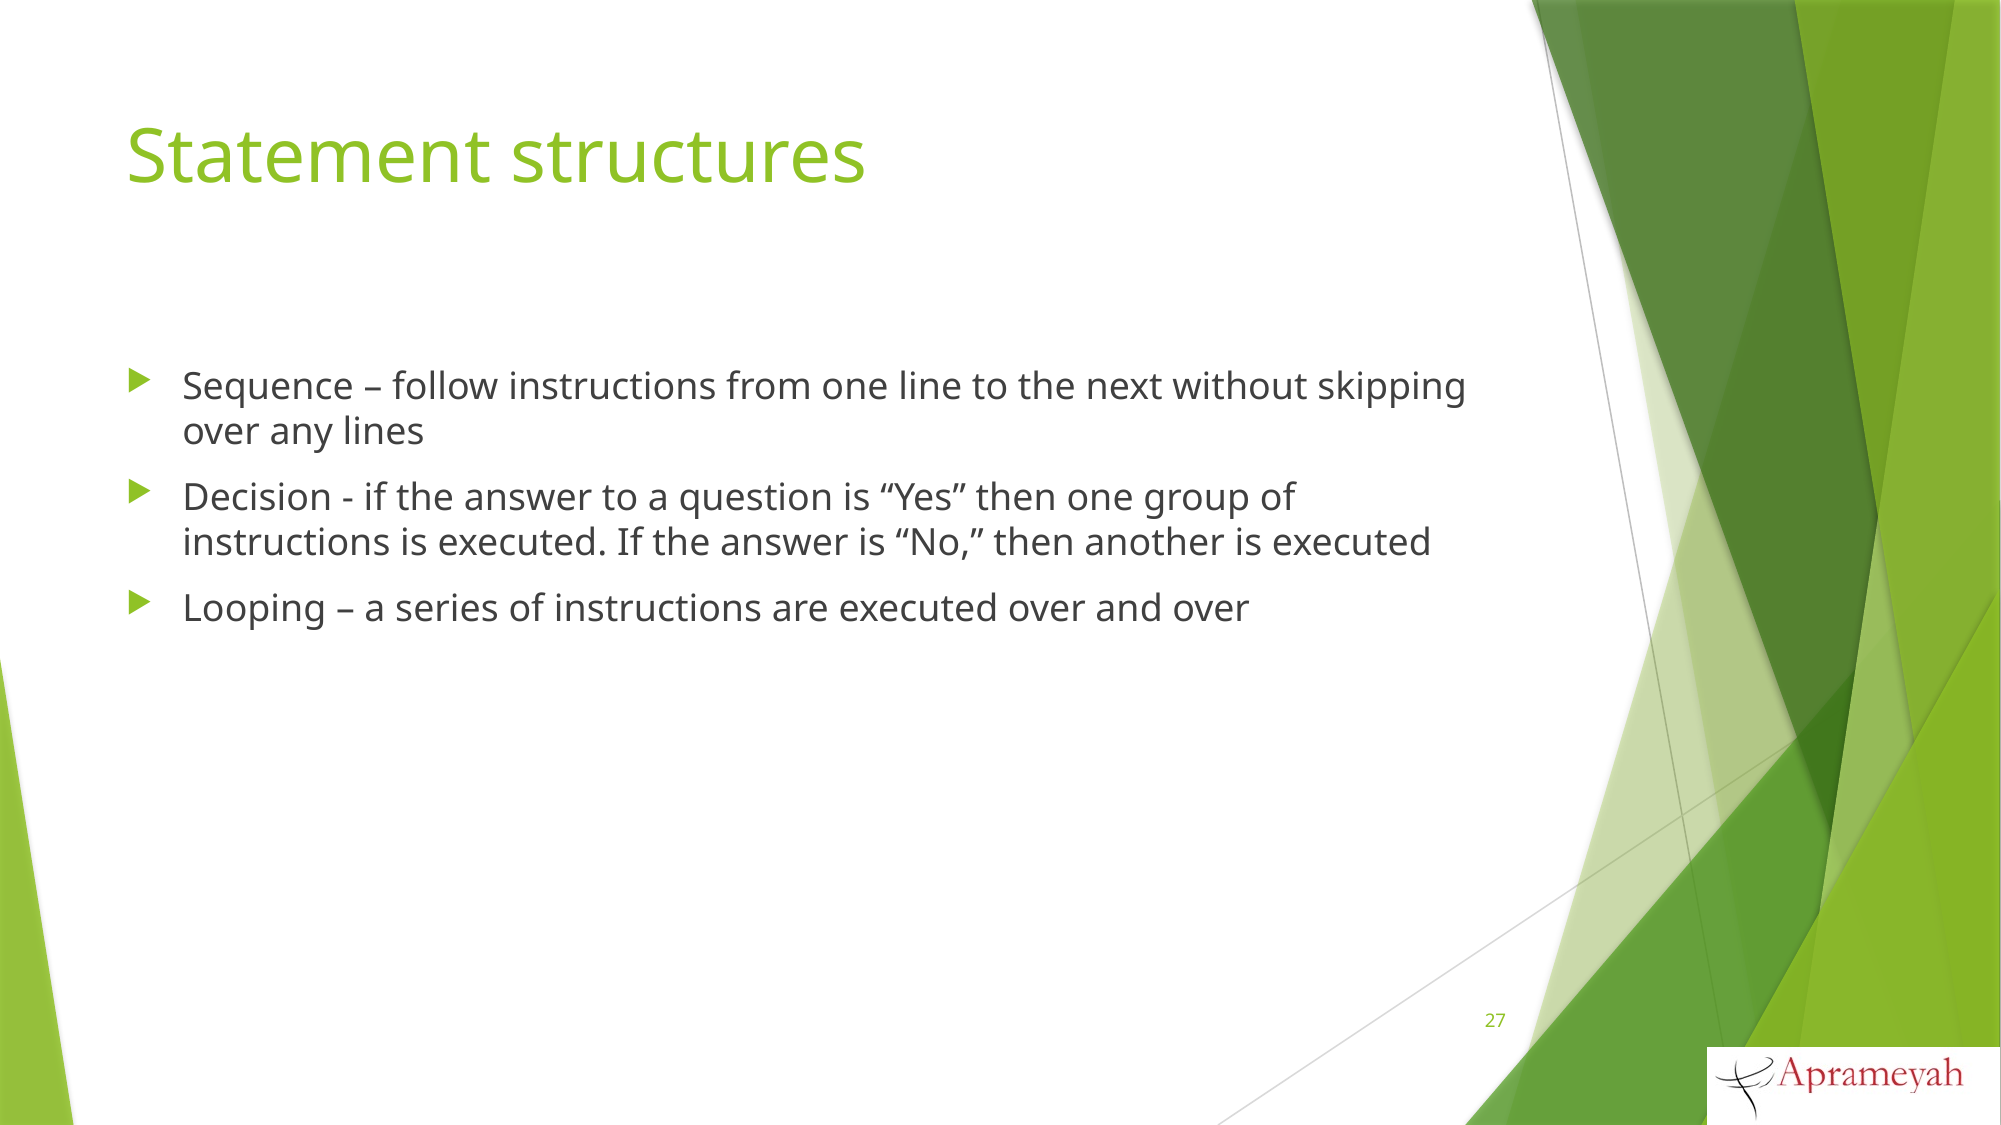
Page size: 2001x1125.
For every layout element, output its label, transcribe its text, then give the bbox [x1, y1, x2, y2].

title Statement structures [111, 99, 1522, 317]
picture [1707, 1047, 2000, 1125]
slide_number 27 [1409, 991, 1522, 1051]
list Sequence – follow instructions from one line to the next without skipping over any lines Decision - if the answer to a question is “Yes” then one group of instructions is executed. If the answer is “No,” then another is executed Looping – a series of instructions are executed over and over [111, 354, 1522, 992]
